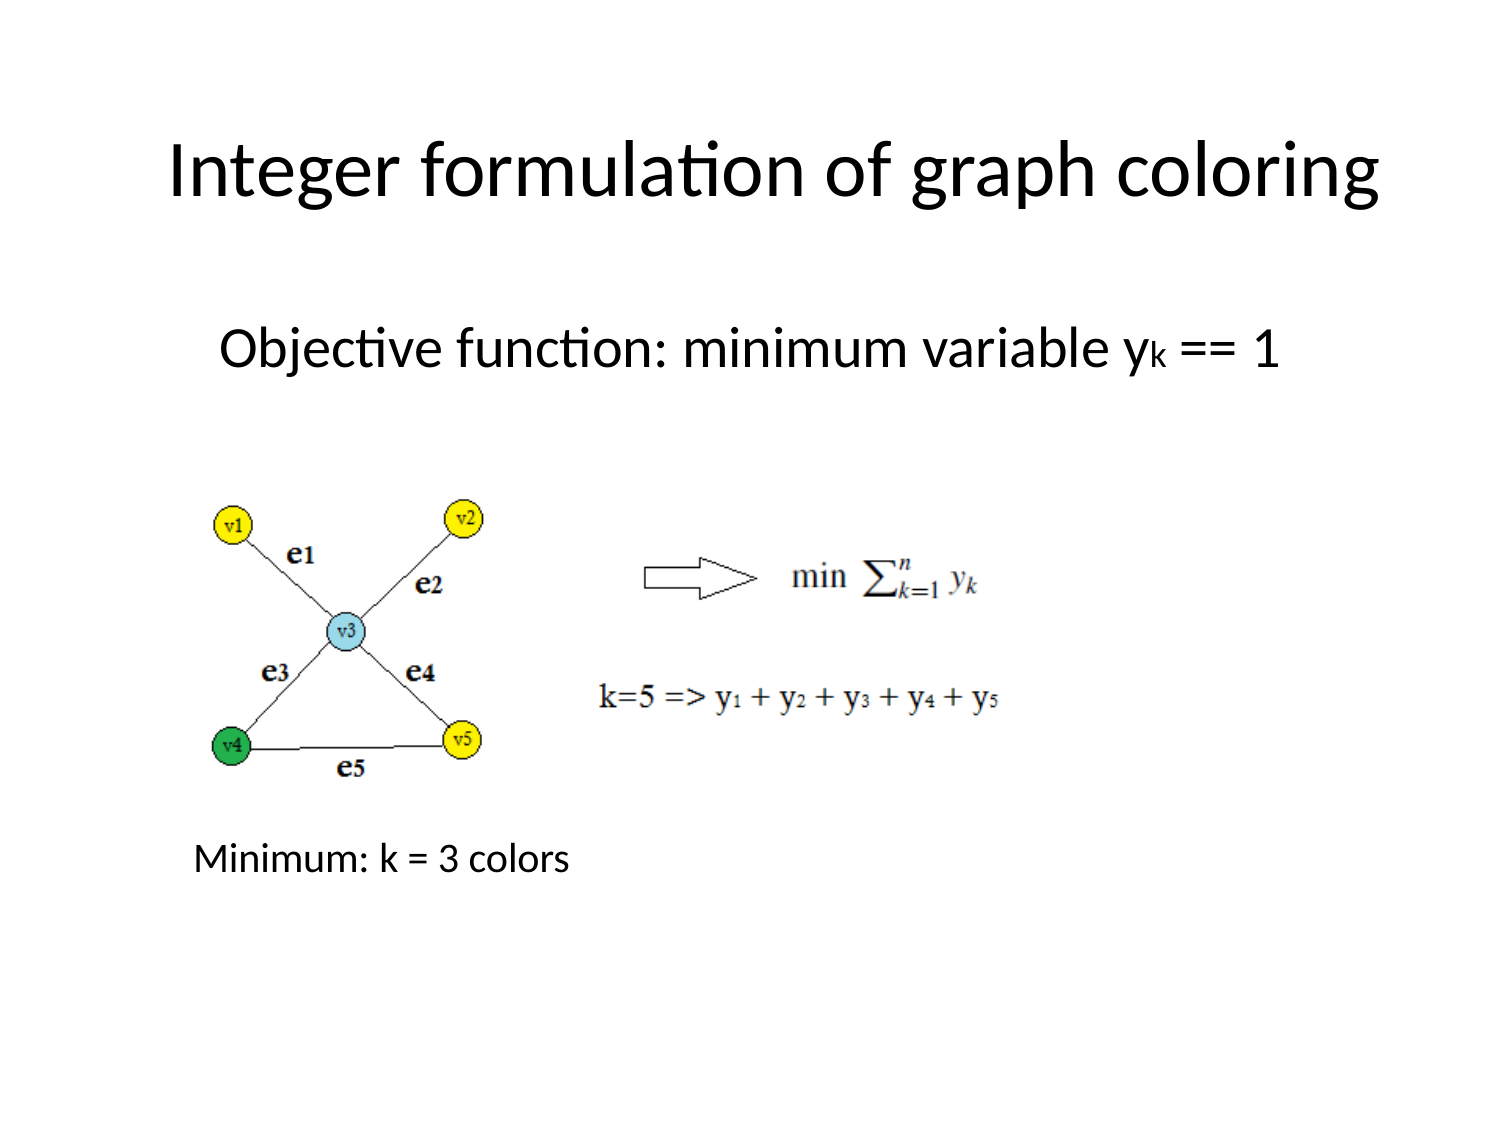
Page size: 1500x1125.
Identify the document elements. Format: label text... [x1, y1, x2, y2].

text_box Integer formulation of graph coloring [99, 70, 1450, 258]
text_box Minimum: k = 3 colors [162, 812, 600, 900]
title Objective function: minimum variable yk == 1 [75, 287, 1425, 400]
picture [624, 537, 993, 630]
picture [162, 487, 529, 788]
picture [587, 674, 1016, 723]
